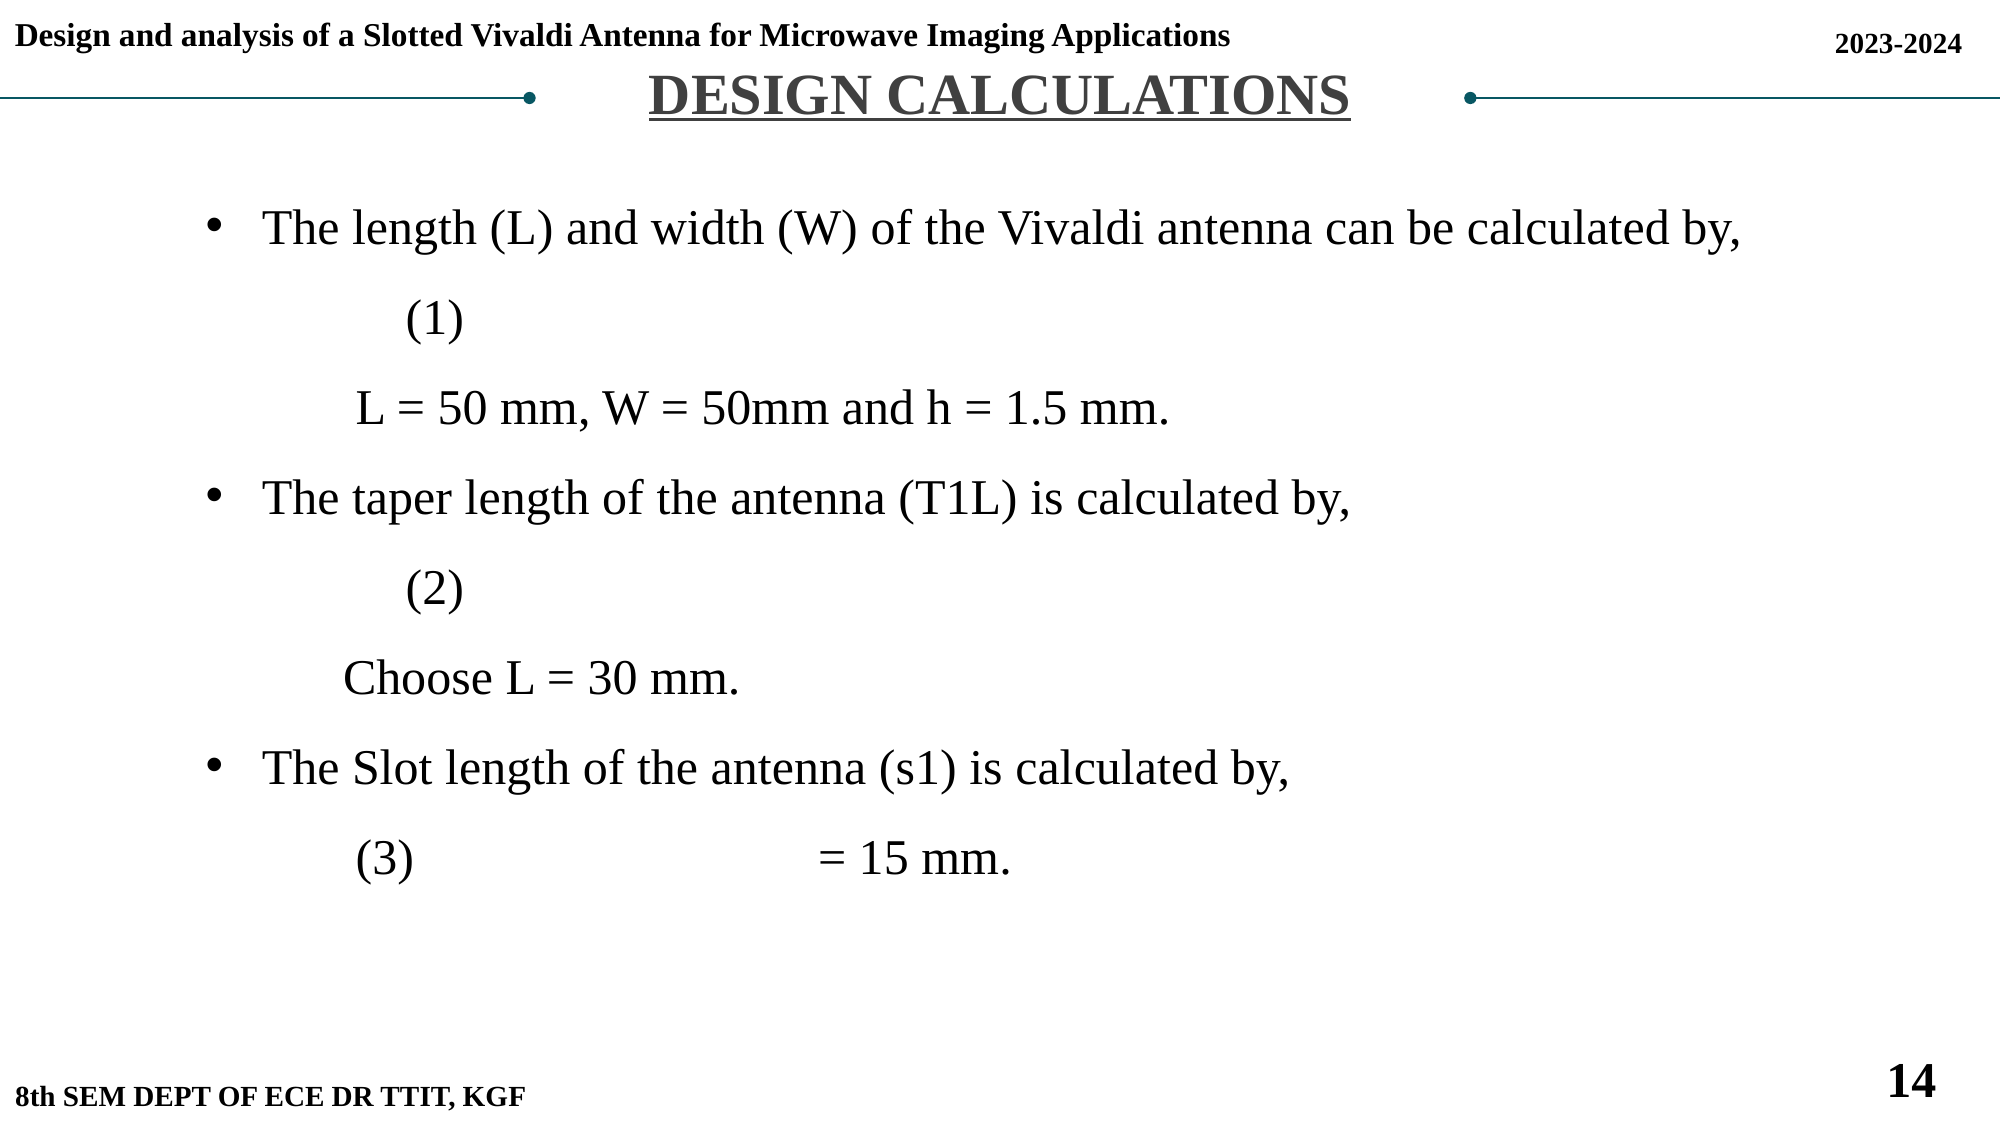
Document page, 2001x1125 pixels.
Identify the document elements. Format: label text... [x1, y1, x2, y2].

text_box DESIGN CALCULATIONS [37, 64, 1963, 128]
text_box 2023-2024 [1819, 17, 1997, 67]
footer 8th SEM DEPT OF ECE DR TTIT, KGF [0, 1065, 1095, 1125]
slide_number 14 [1501, 1047, 1952, 1108]
text_box Design and analysis of a Slotted Vivaldi Antenna for Microwave Imaging Applications [0, 0, 1273, 61]
